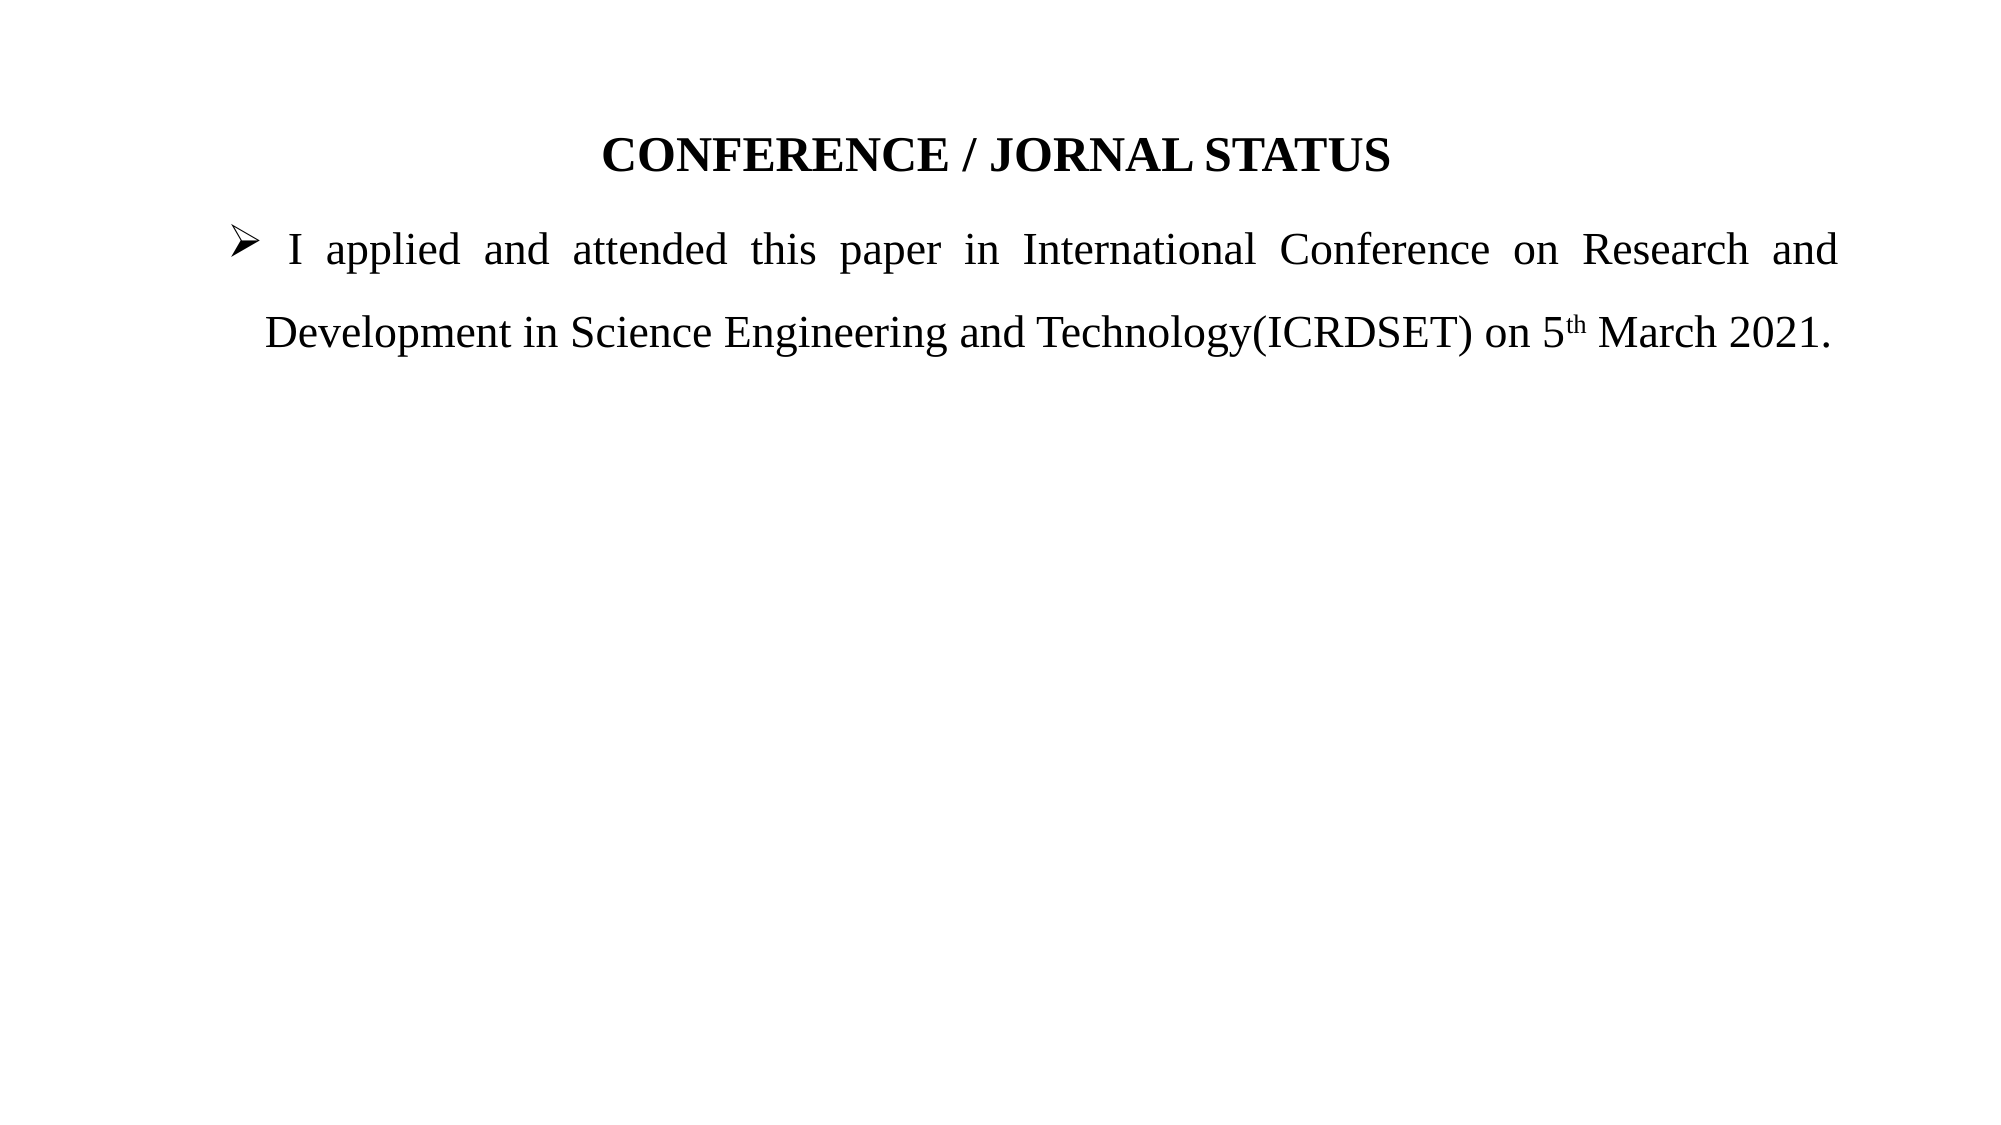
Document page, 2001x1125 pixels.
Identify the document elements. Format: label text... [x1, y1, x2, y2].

list CONFERENCE / JORNAL STATUS I applied and attended this paper in International Conference on Research and Development in Science Engineering and Technology(ICRDSET) on 5th March 2021. [137, 83, 1856, 1014]
